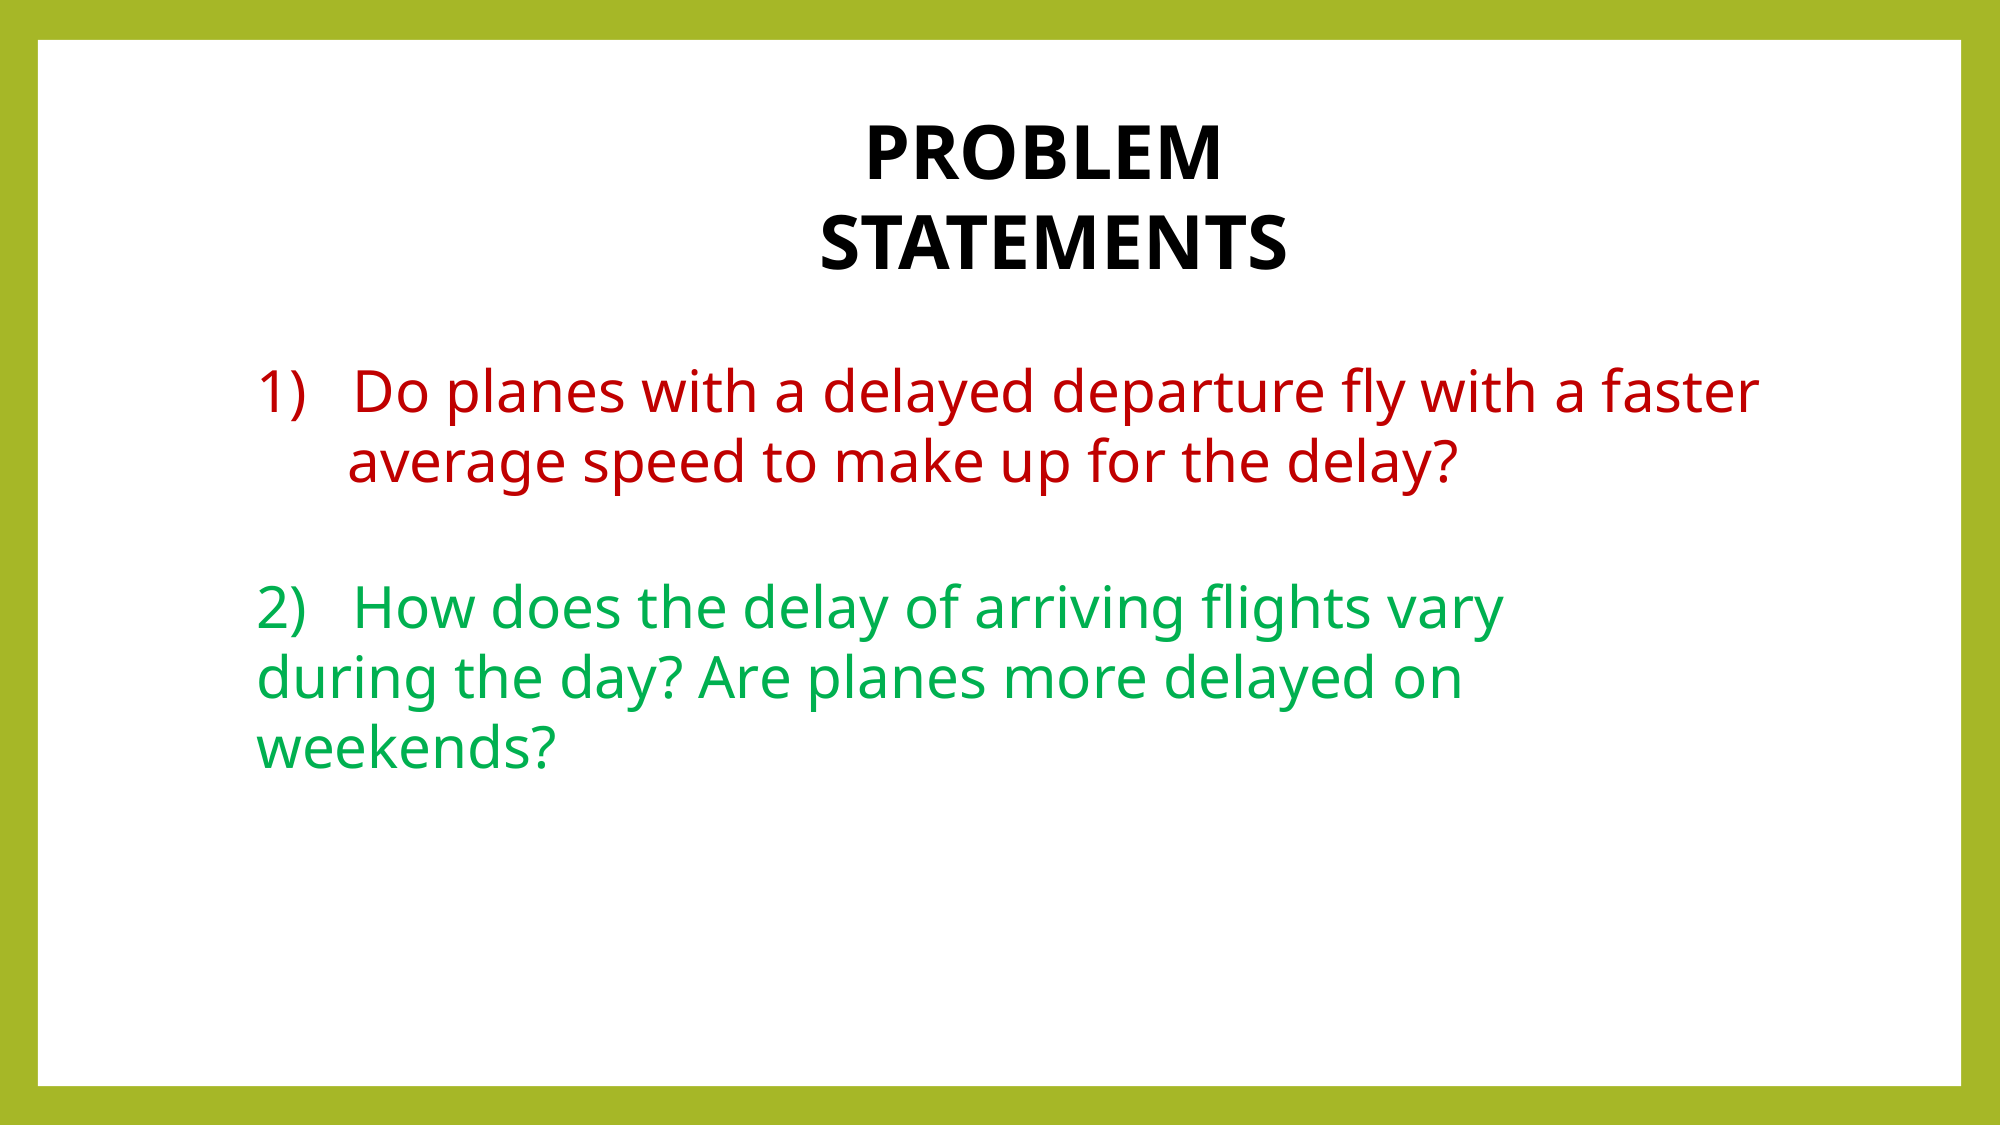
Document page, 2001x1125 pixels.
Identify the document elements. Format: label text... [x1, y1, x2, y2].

text_box 1) Do planes with a delayed departure fly with a faster average speed to make up for the delay? [241, 346, 1798, 502]
text_box 2) How does the delay of arriving flights vary during the day? Are planes more delayed on weekends? [241, 562, 1674, 833]
text_box PROBLEM STATEMENTS [621, 96, 1487, 292]
title [60, 54, 1894, 203]
